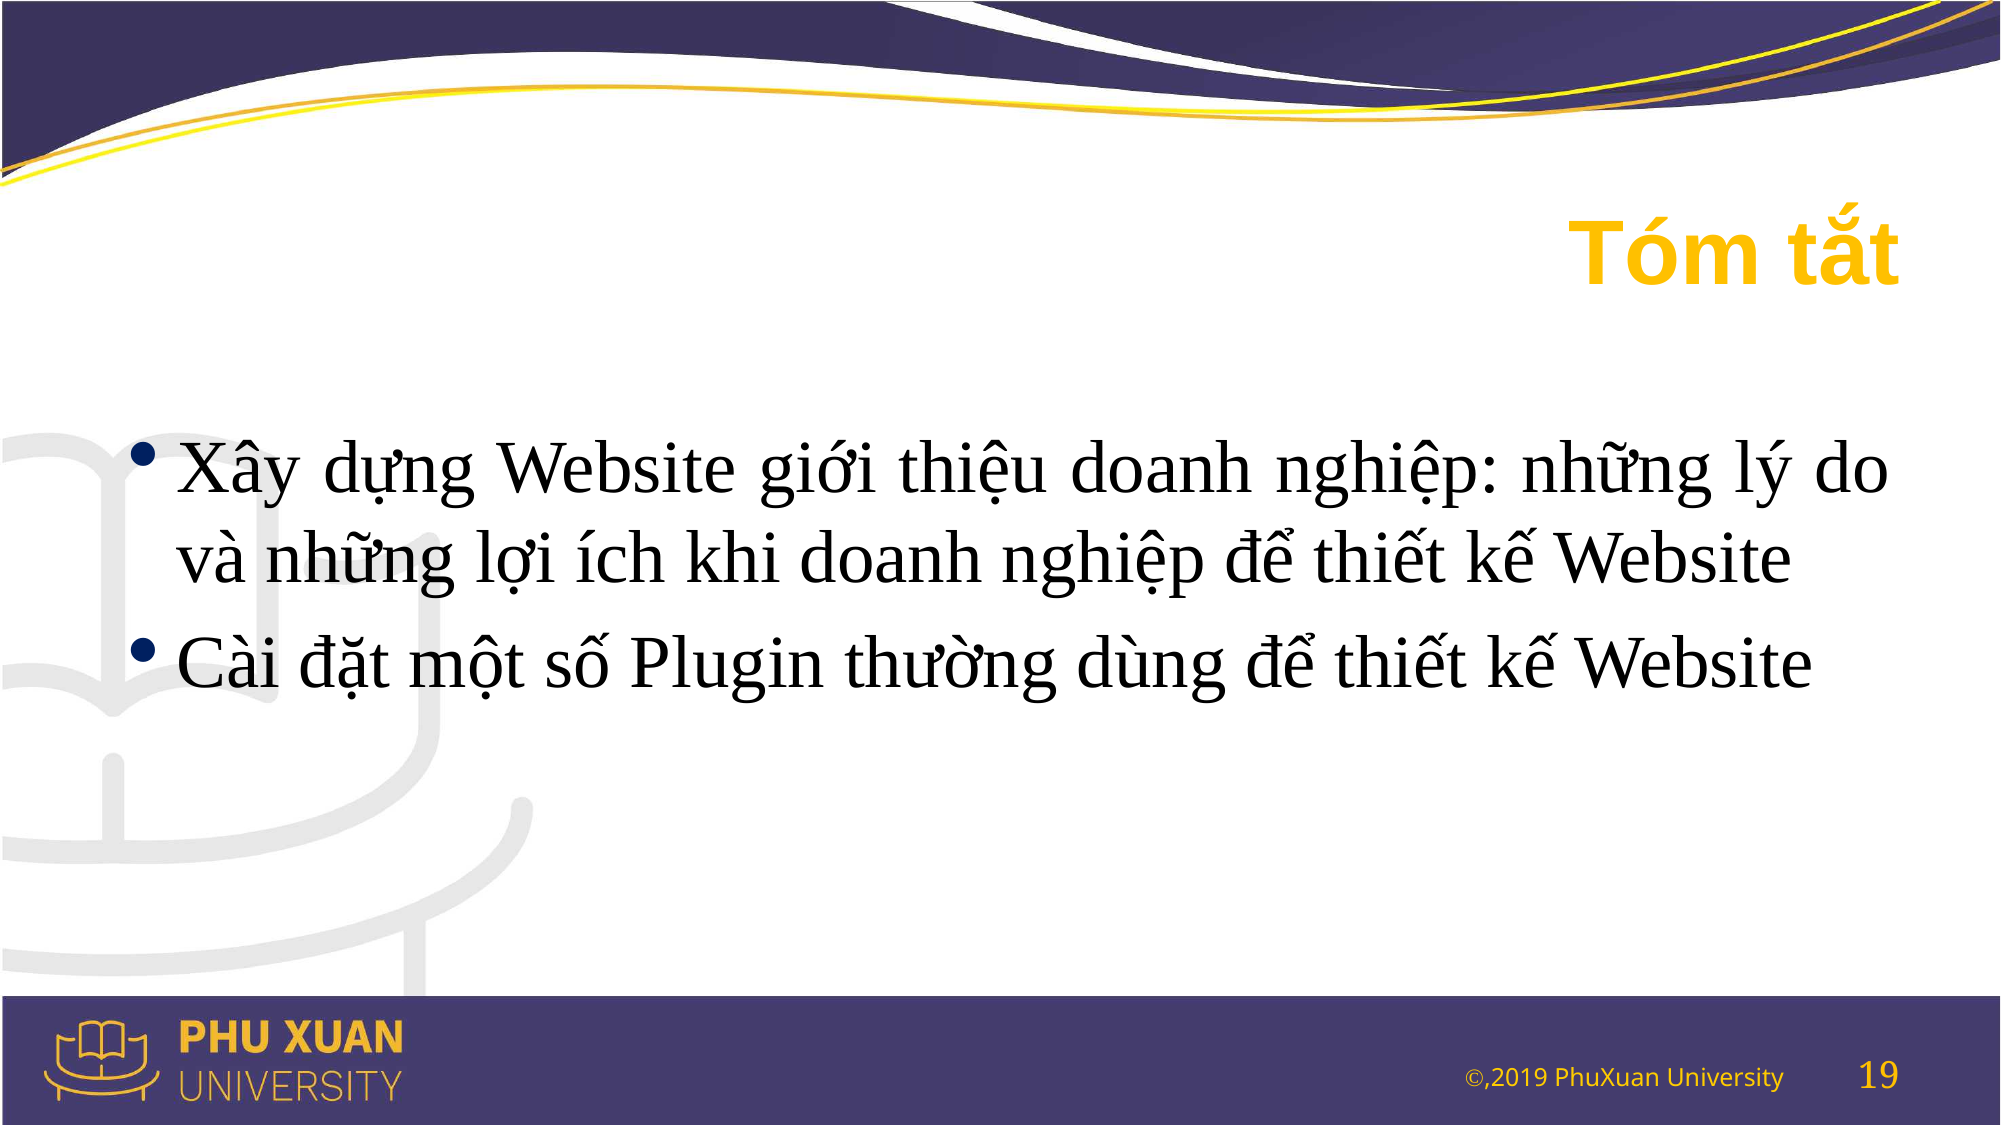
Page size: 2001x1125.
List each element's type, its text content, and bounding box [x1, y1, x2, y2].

picture [0, 0, 2001, 1125]
slide_number 19 [1733, 1042, 1900, 1103]
title Tóm tắt [99, 115, 1900, 304]
list Xây dựng Website giới thiệu doanh nghiệp: những lý do và những lợi ích khi doanh nghiệp để thiết kế Website Cài đặt một số Plugin thường dùng để thiết kế Website [116, 305, 1907, 987]
